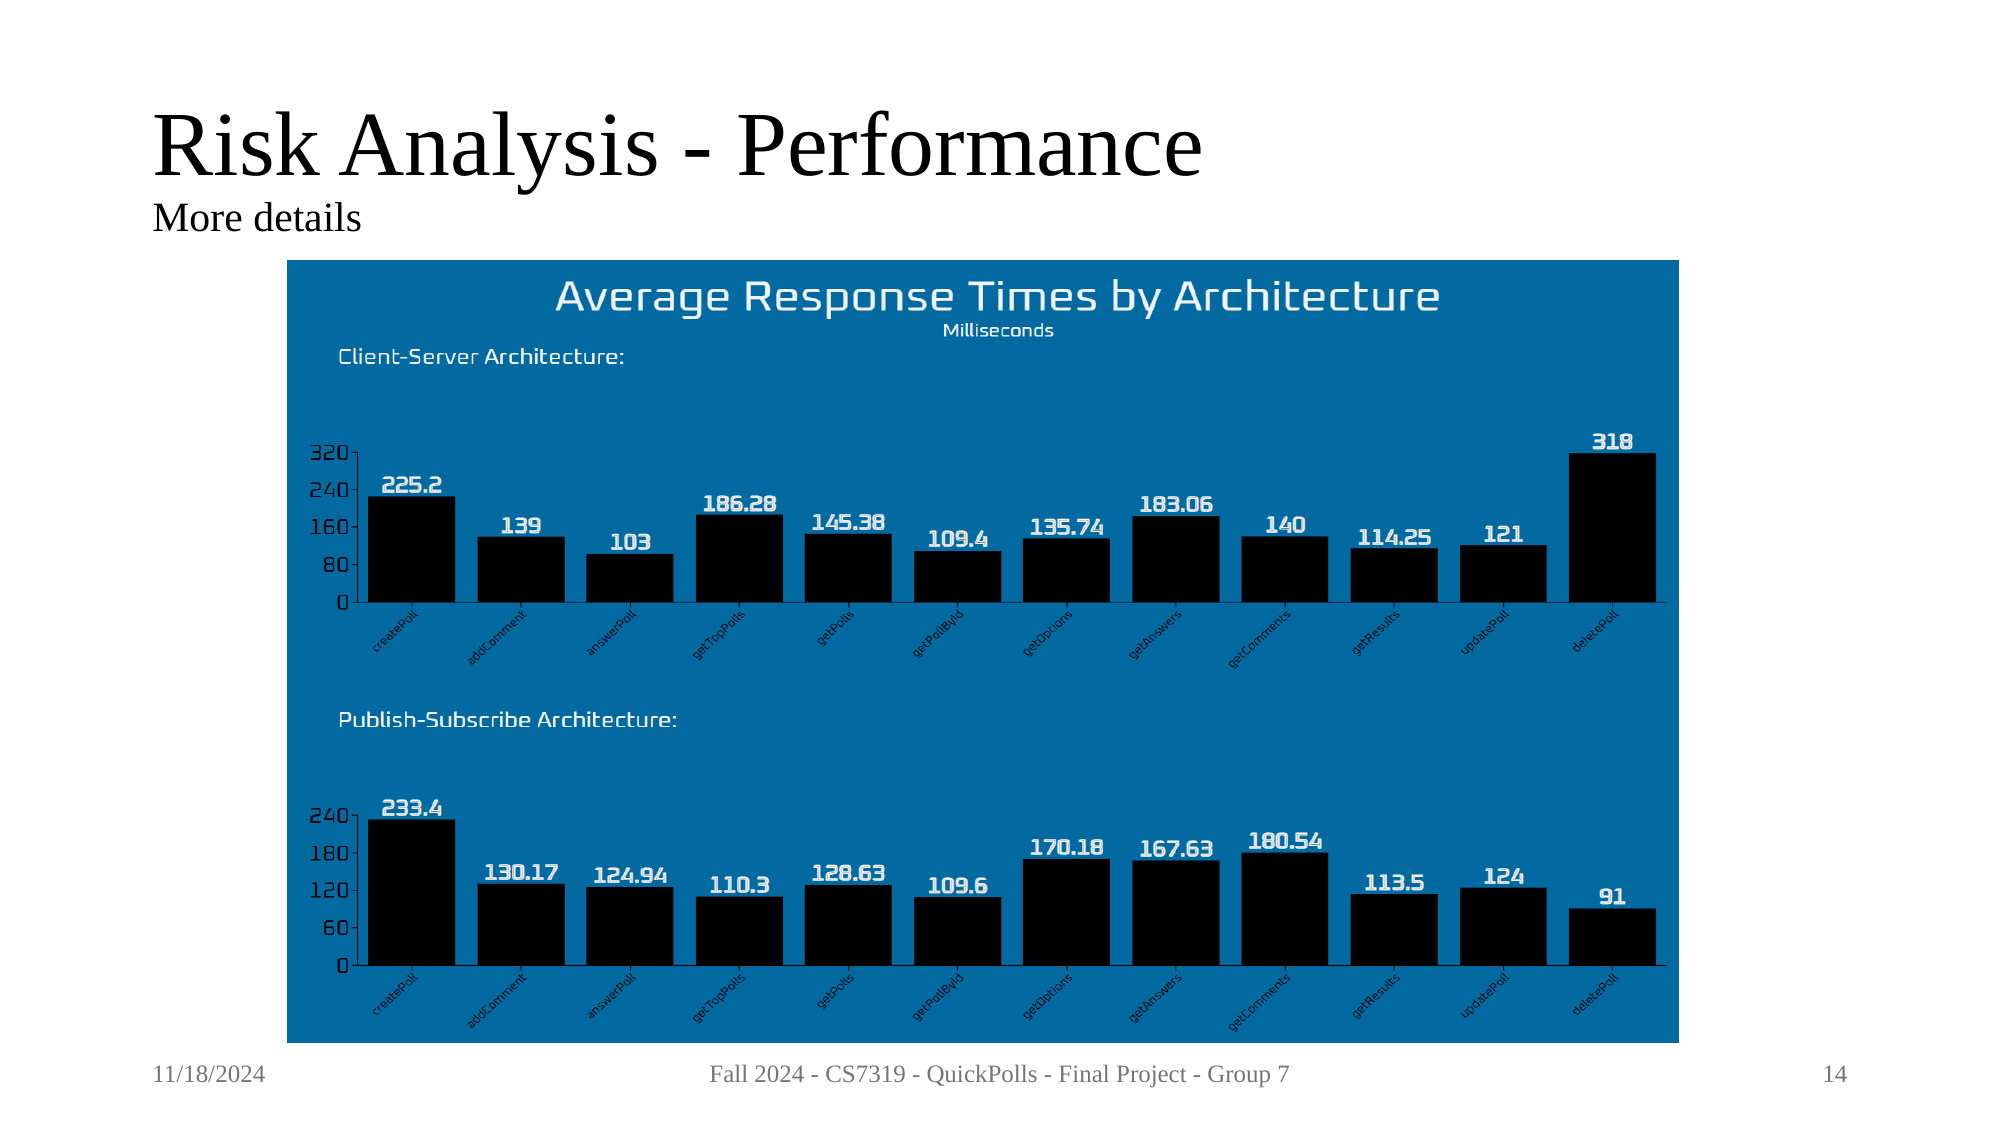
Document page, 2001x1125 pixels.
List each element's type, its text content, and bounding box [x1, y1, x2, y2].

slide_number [137, 1042, 588, 1103]
title Risk Analysis - Performance More details [137, 59, 1863, 278]
footer Fall 2024 - CS7319 - QuickPolls - Final Project - Group 7 [662, 1051, 1338, 1103]
slide_number 14 [1412, 1042, 1863, 1103]
picture [286, 260, 1679, 1043]
